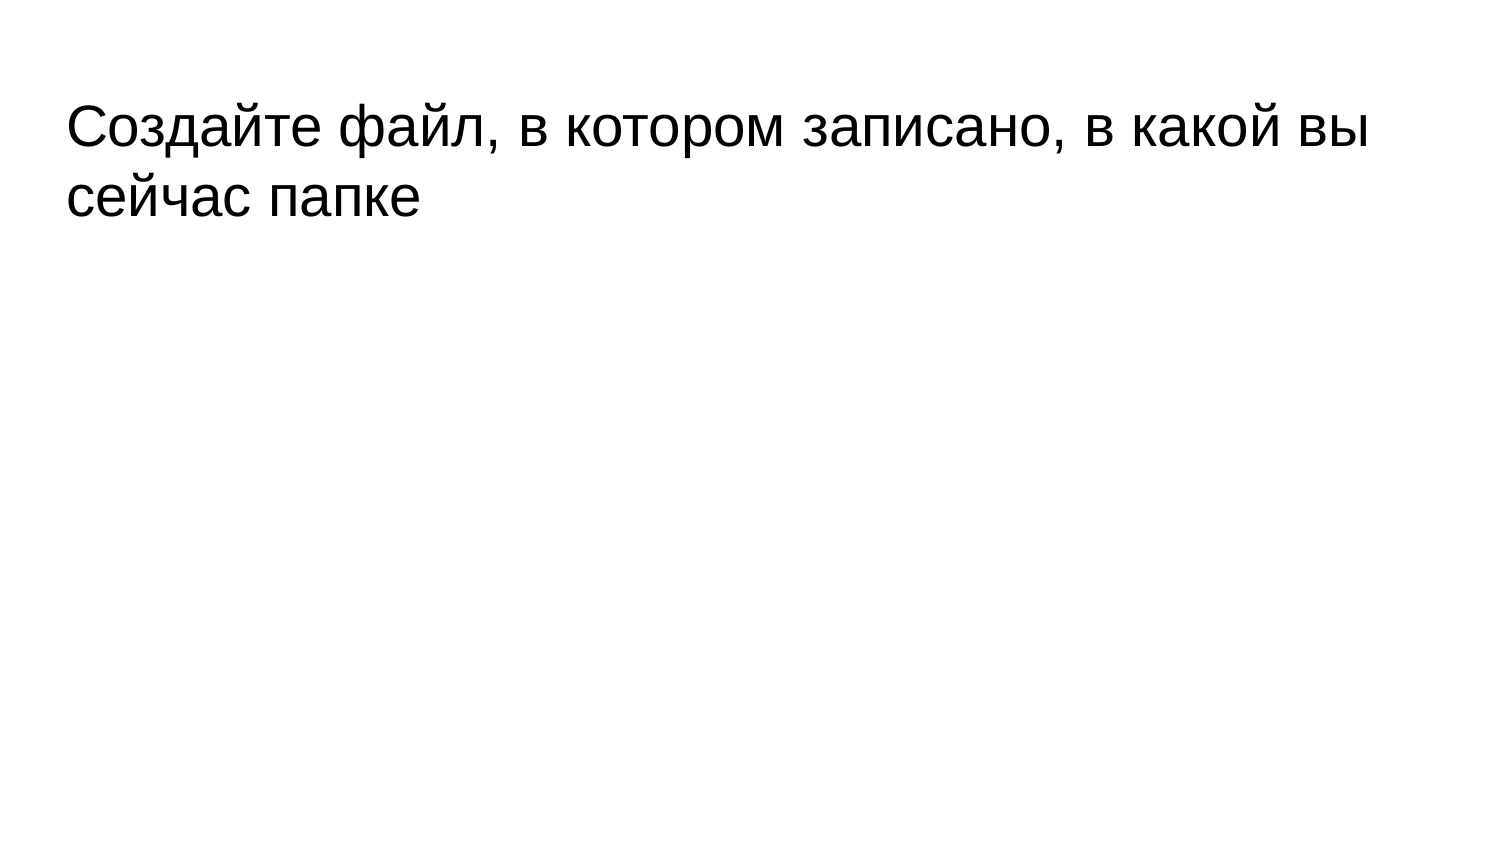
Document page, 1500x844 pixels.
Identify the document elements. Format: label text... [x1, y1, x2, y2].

title Создайте файл, в котором записано, в какой вы сейчас папке [51, 72, 1449, 167]
